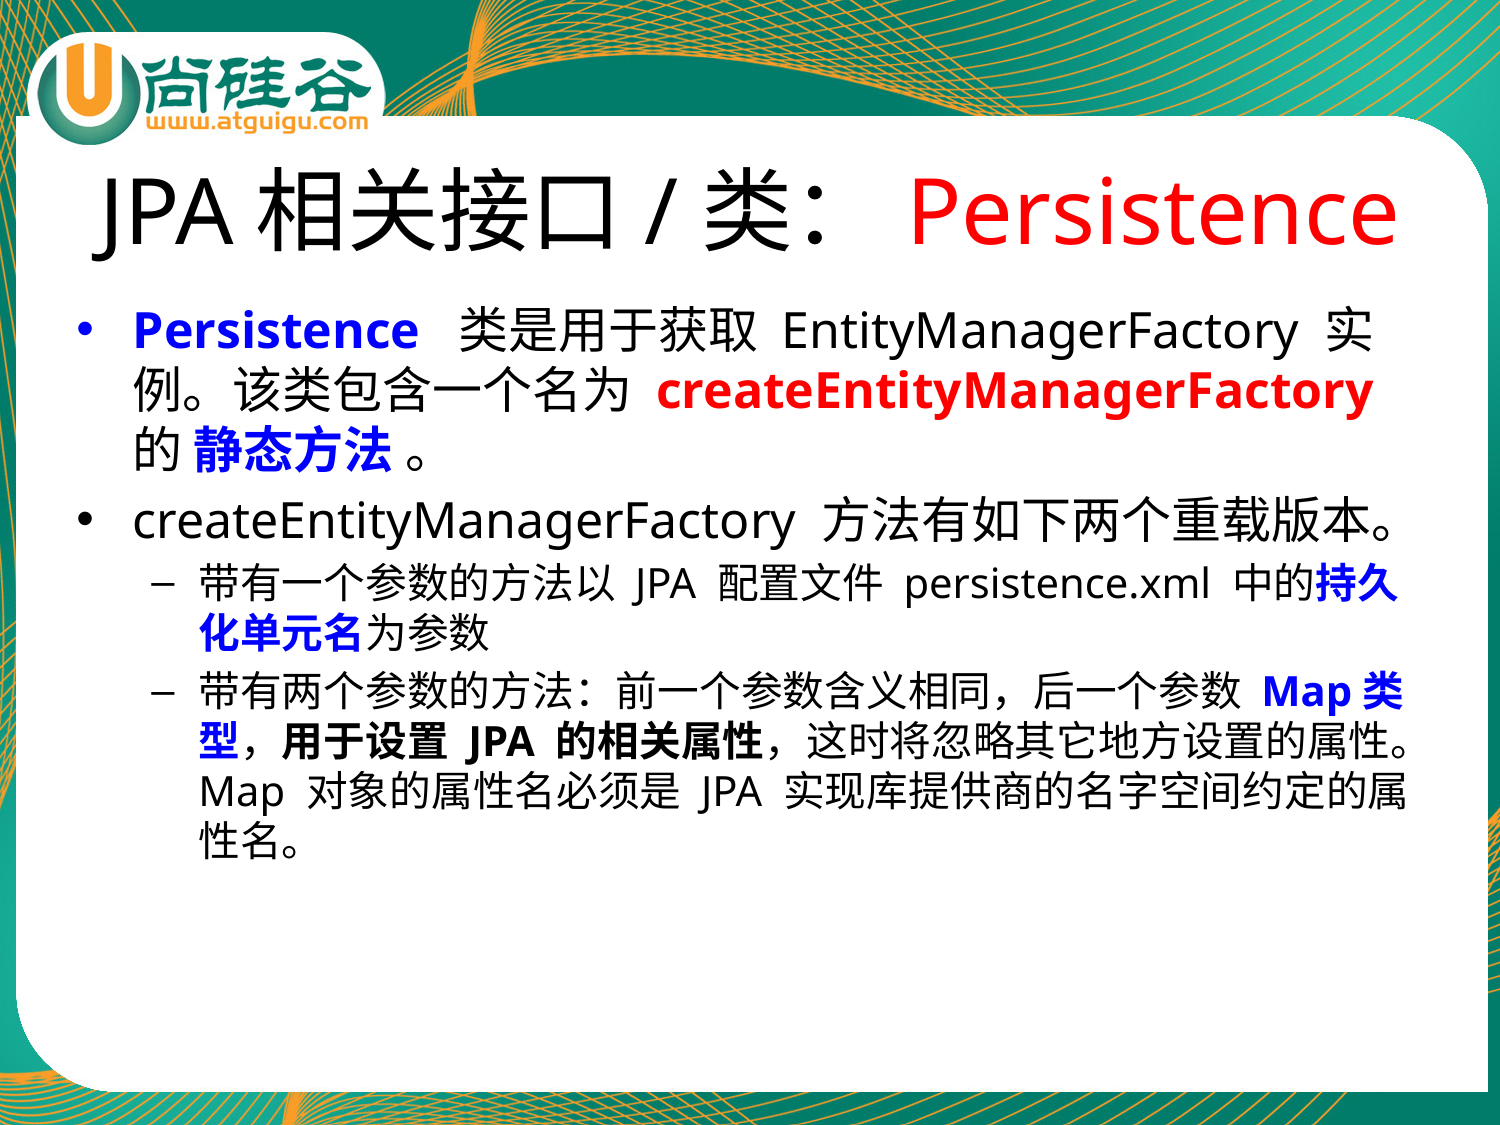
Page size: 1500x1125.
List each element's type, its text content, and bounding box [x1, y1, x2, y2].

title JPA相关接口/类：Persistence [75, 113, 1425, 290]
list Persistence 类是用于获取 EntityManagerFactory 实例。该类包含一个名为 createEntityManagerFactory 的 静态方法 。 createEntityManagerFactory 方法有如下两个重载版本。 带有一个参数的方法以 JPA 配置文件 persistence.xml 中的持久化单元名为参数 带有两个参数的方法：前一个参数含义相同，后一个参数 Map类型，用于设置 JPA 的相关属性，这时将忽略其它地方设置的属性。Map 对象的属性名必须是 JPA 实现库提供商的名字空间约定的属性名。 [61, 290, 1436, 1083]
picture [0, 0, 1500, 1125]
